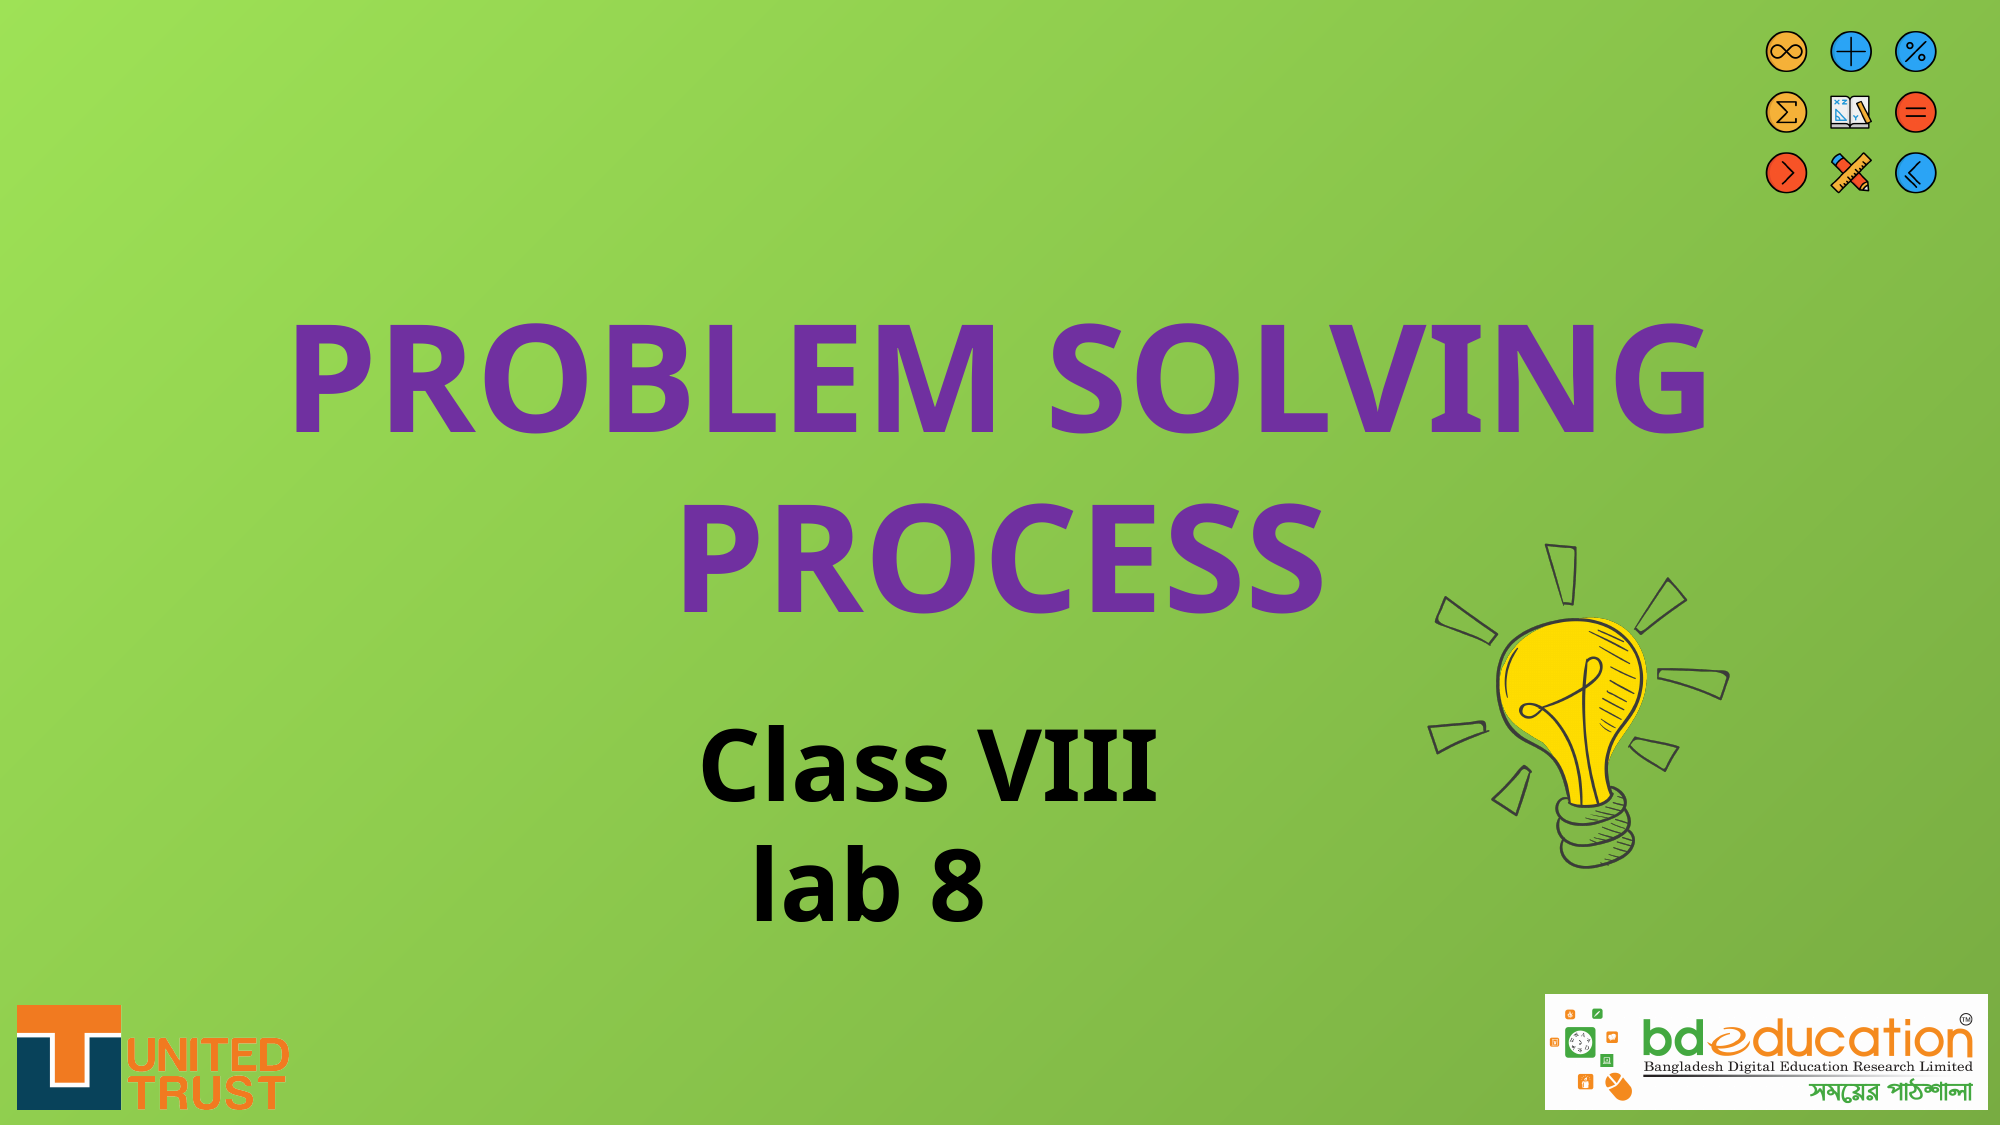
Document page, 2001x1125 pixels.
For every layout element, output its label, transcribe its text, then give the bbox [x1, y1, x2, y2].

picture [1754, 21, 1948, 204]
picture [1350, 391, 1823, 952]
text_box Class VIII lab 8 [682, 693, 1175, 949]
picture [17, 1005, 289, 1110]
picture [1545, 994, 1988, 1110]
text_box PROBLEM SOLVING PROCESS [108, 274, 1892, 650]
